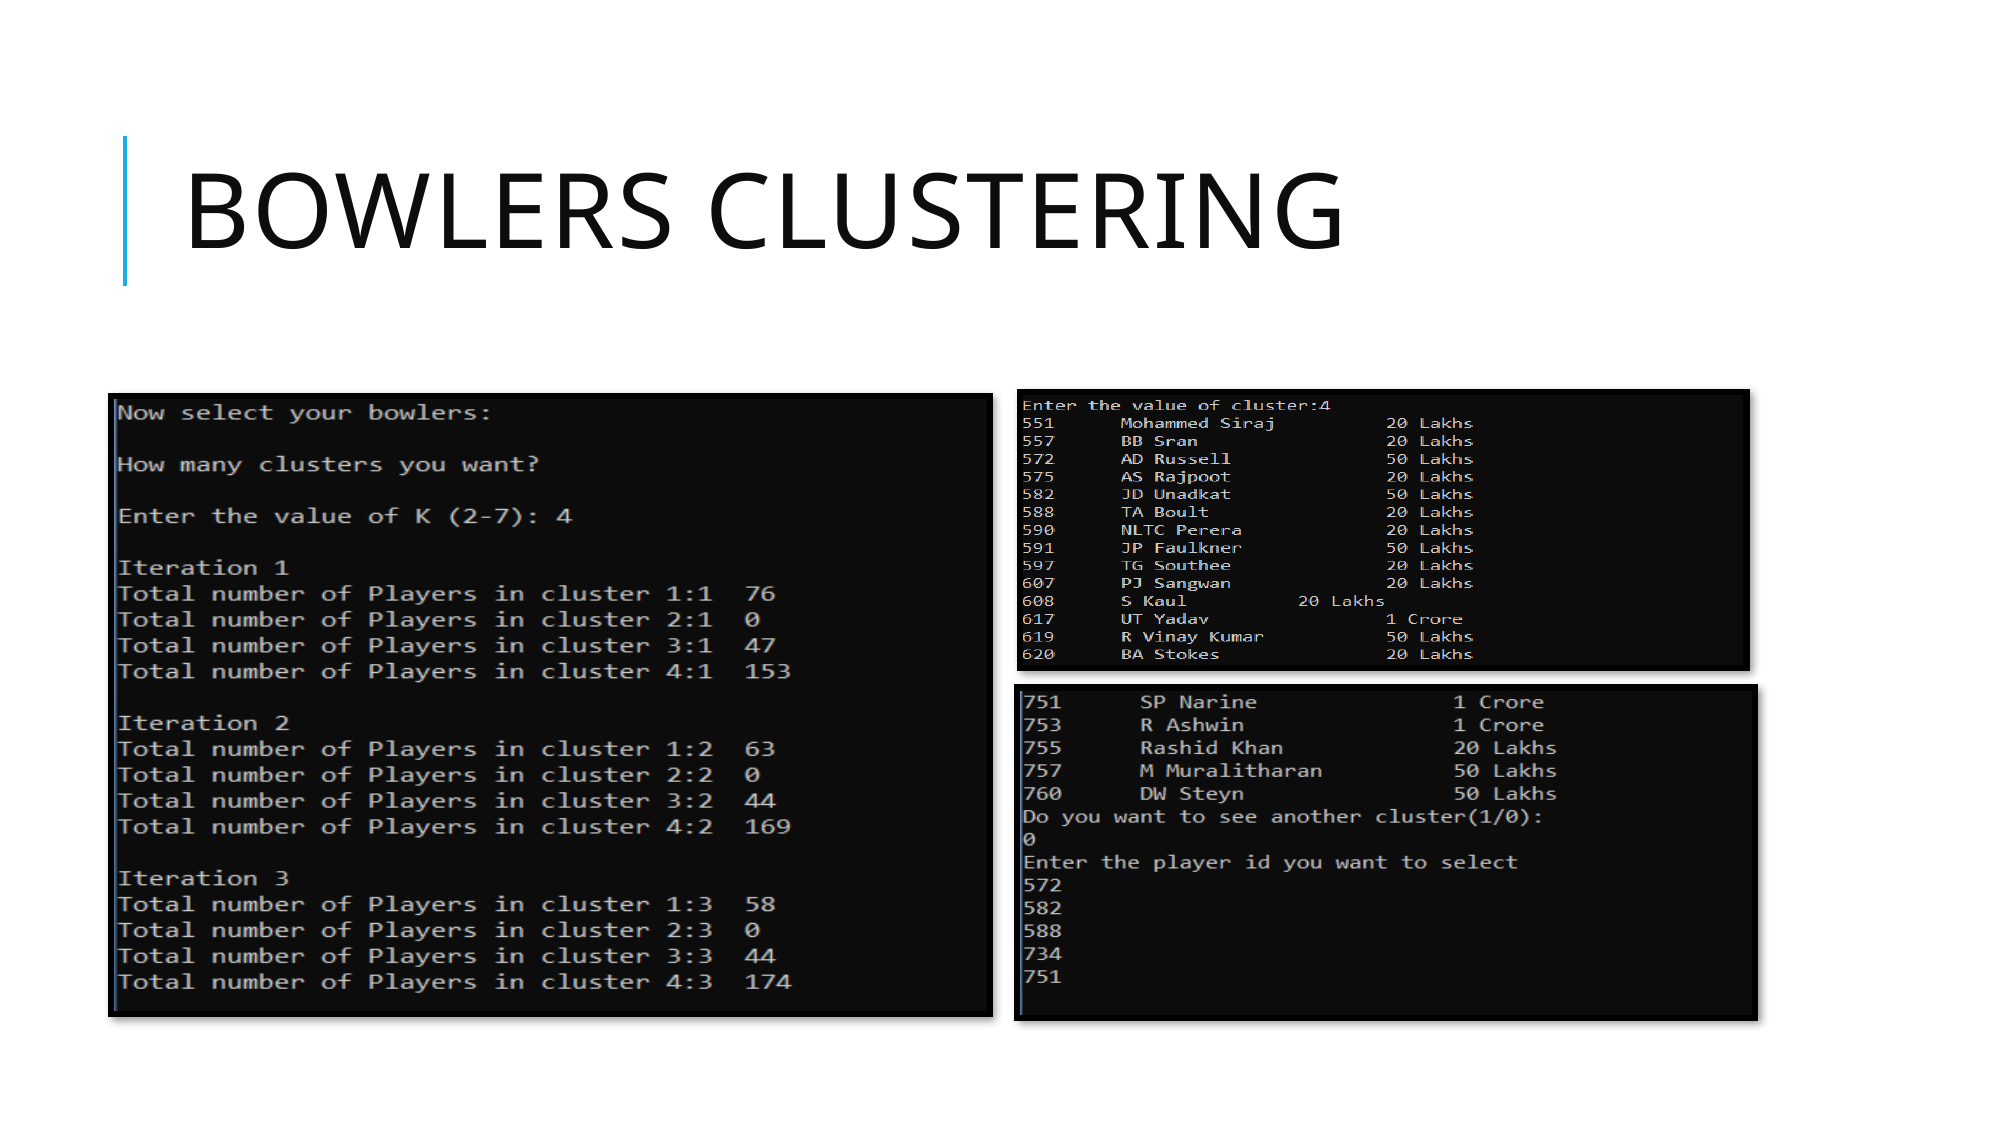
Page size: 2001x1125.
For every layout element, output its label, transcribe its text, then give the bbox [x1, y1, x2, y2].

picture [1022, 394, 1744, 666]
picture [1019, 690, 1753, 1016]
title Bowlers clustering [168, 96, 1763, 342]
picture [113, 398, 987, 1012]
